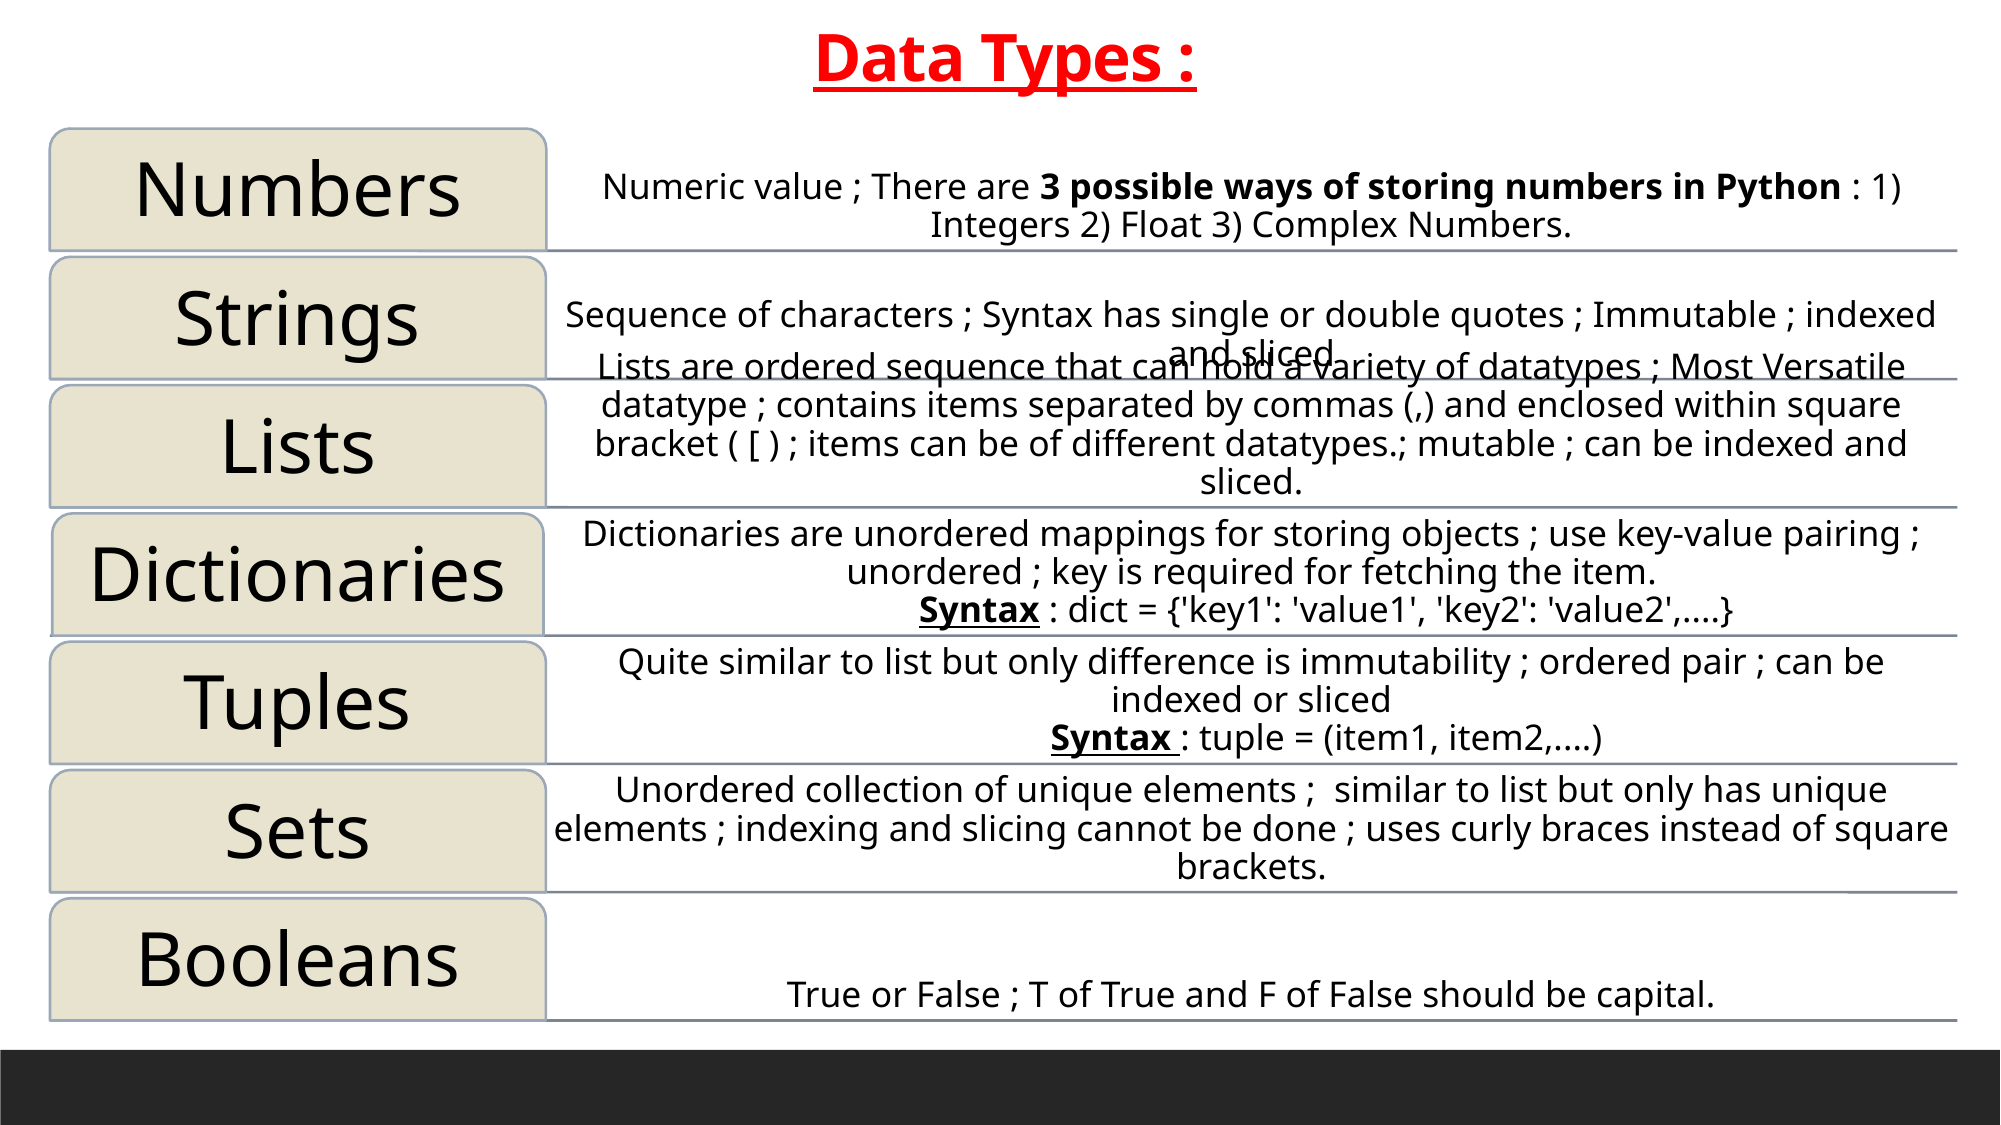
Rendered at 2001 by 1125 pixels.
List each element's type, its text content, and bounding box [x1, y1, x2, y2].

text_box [49, 127, 1958, 1022]
text_box Data Types : [179, 17, 1830, 104]
